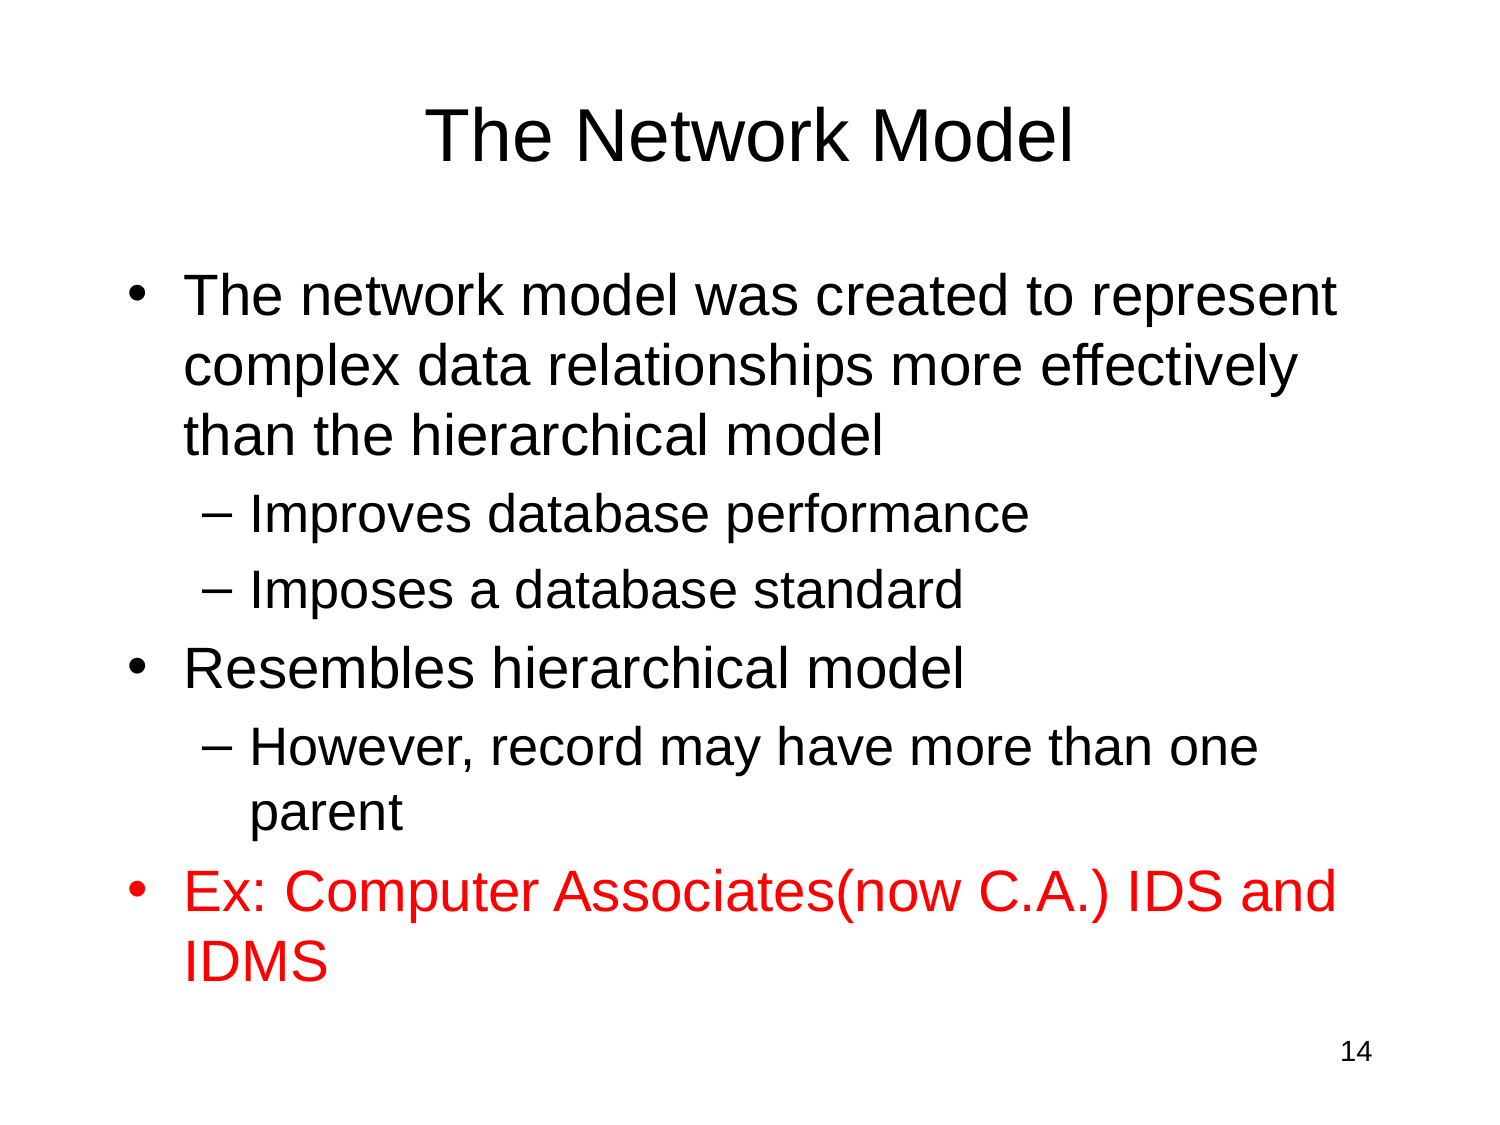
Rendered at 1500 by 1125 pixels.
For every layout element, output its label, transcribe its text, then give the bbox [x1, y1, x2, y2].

list The network model was created to represent complex data relationships more effectively than the hierarchical model Improves database performance Imposes a database standard Resembles hierarchical model However, record may have more than one parent Ex: Computer Associates(now C.A.) IDS and IDMS [112, 249, 1388, 925]
title The Network Model [112, 37, 1388, 225]
